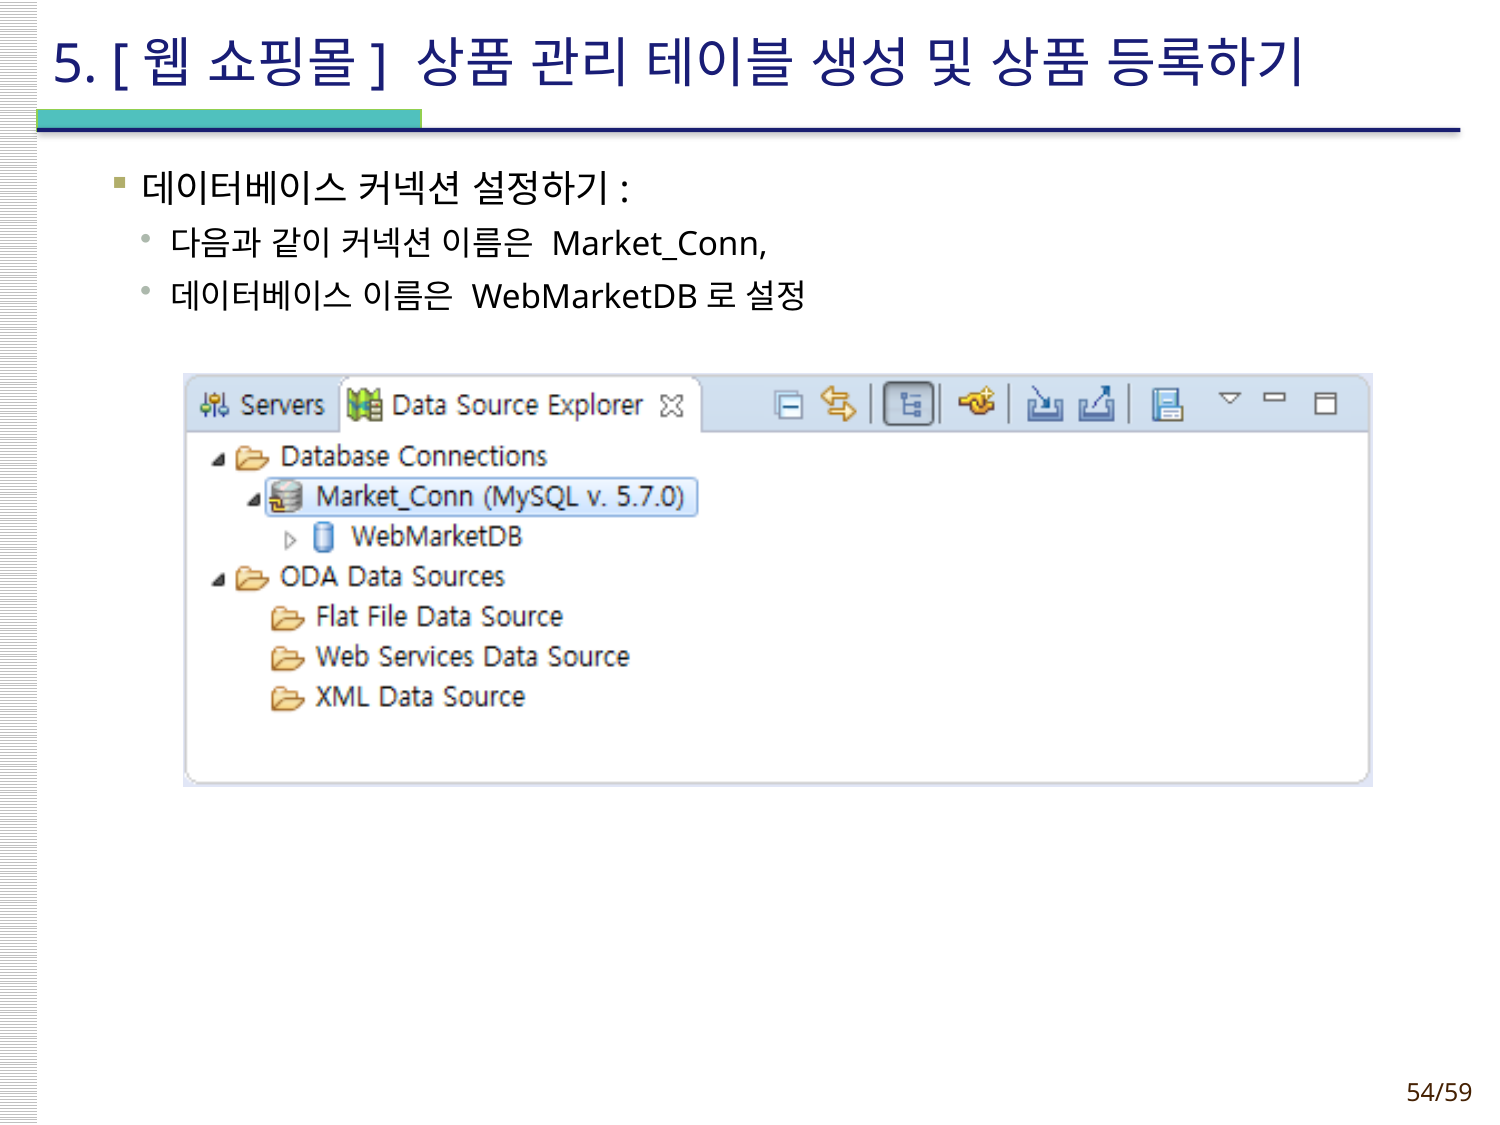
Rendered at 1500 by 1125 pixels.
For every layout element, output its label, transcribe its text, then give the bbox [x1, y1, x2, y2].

list 데이터베이스 커넥션 설정하기: 다음과 같이 커넥션 이름은 Market_Conn, 데이터베이스 이름은 WebMarketDB로 설정 [37, 152, 1463, 1091]
title 5. [웹 쇼핑몰] 상품 관리 테이블 생성 및 상품 등록하기 [37, 13, 1424, 109]
picture [182, 373, 1373, 788]
